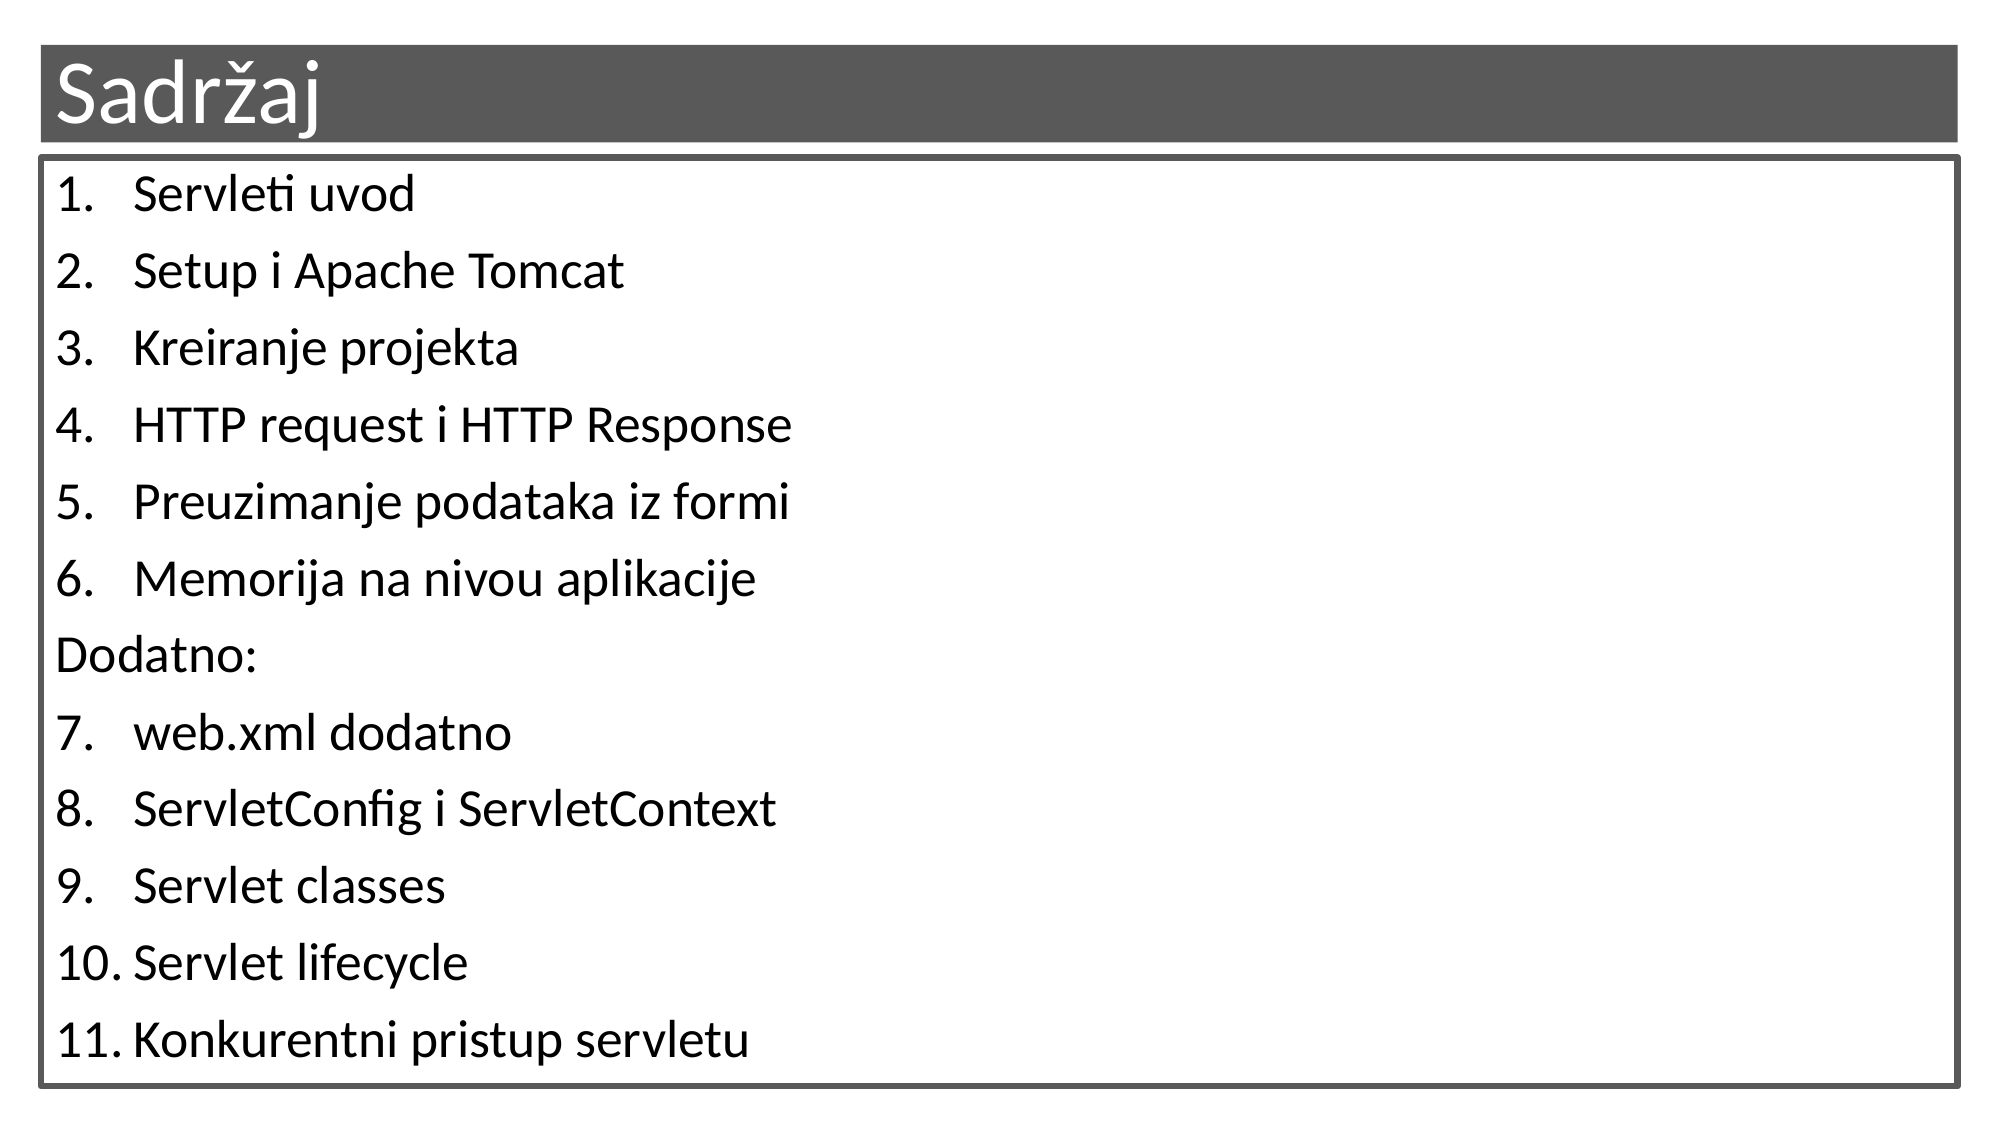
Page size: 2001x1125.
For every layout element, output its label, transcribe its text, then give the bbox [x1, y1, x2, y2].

list Servleti uvod Setup i Apache Tomcat Kreiranje projekta HTTP request i HTTP Response Preuzimanje podataka iz formi Memorija na nivou aplikacije Dodatno: web.xml dodatno ServletConfig i ServletContext Servlet classes Servlet lifecycle Konkurentni pristup servletu [40, 157, 1958, 1087]
title Sadržaj [40, 44, 1958, 143]
